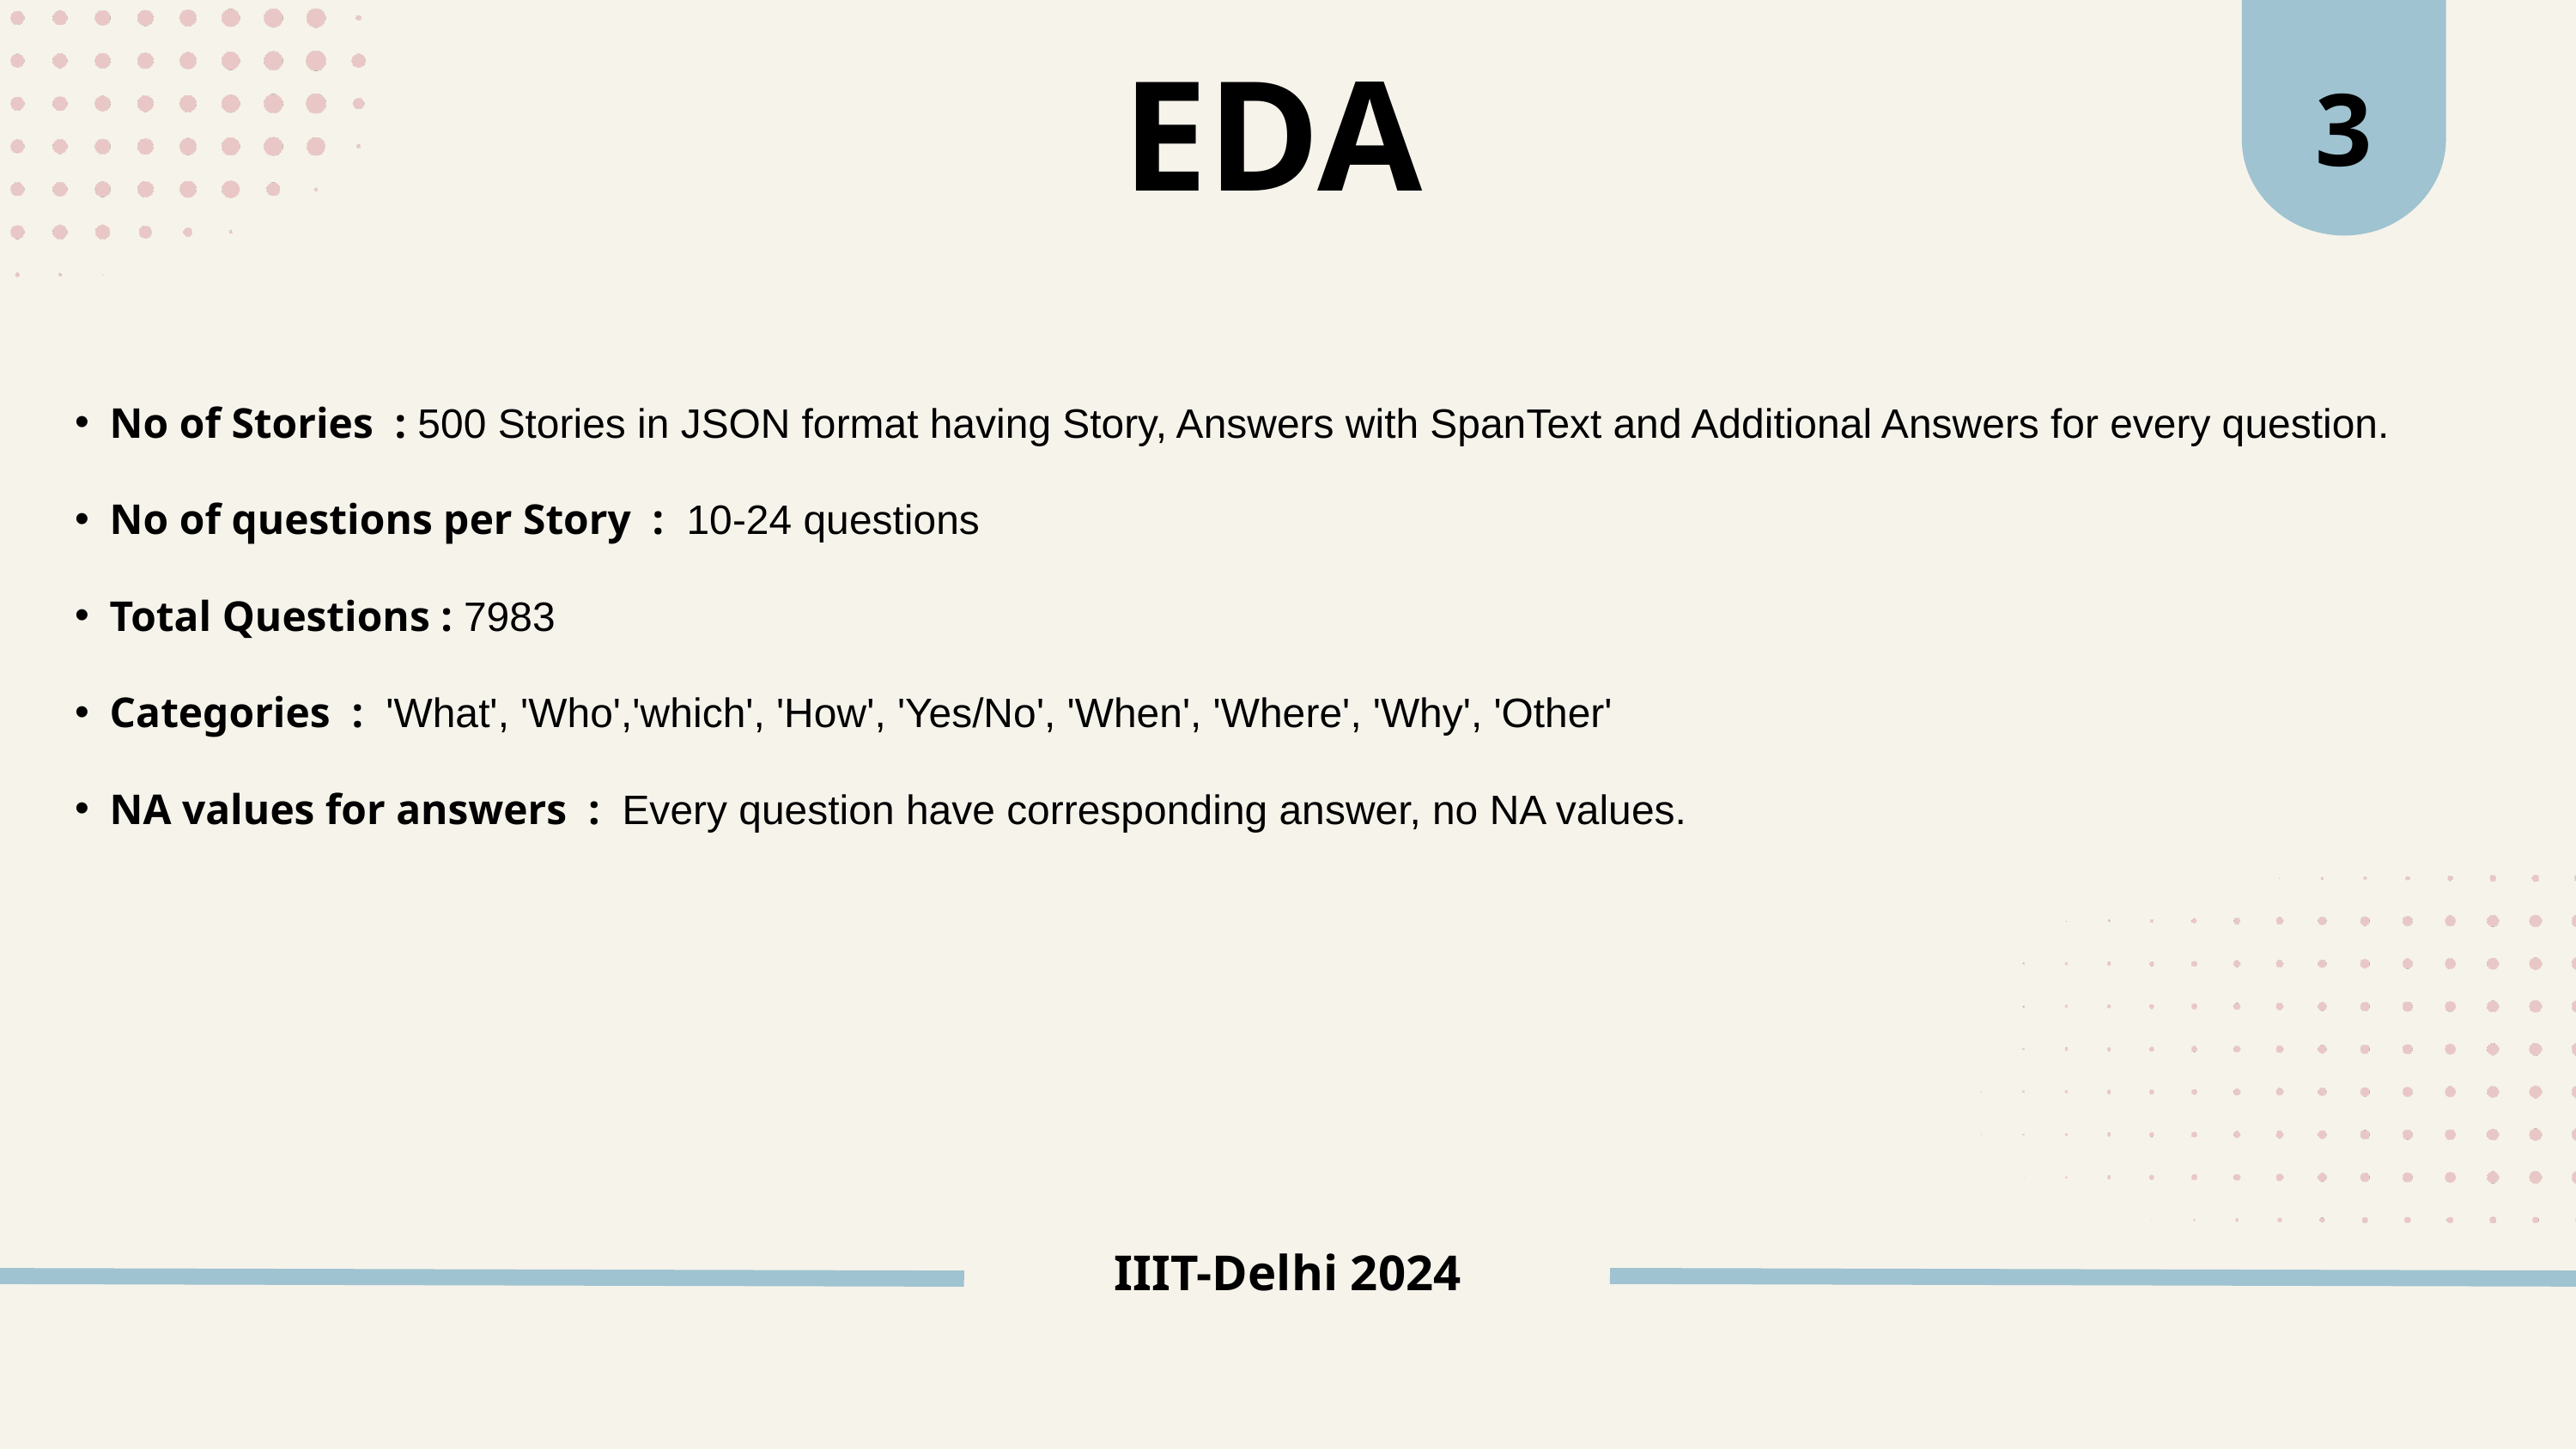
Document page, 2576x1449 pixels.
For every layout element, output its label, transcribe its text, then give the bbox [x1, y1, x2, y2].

text_box EDA [366, 8, 2229, 221]
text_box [2233, 0, 2455, 236]
text_box [0, 0, 366, 278]
text_box No of Stories : 500 Stories in JSON format having Story, Answers with SpanText and Additional Answers for every question. No of questions per Story : 10-24 questions Total Questions : 7983 Categories : 'What', 'Who','which', 'How', 'Yes/No', 'When', 'Where', 'Why', 'Other' NA values for answers : Every question have corresponding answer, no NA values. [39, 349, 2537, 1030]
text_box IIIT-Delhi 2024 [803, 1232, 1773, 1300]
text_box [1938, 874, 2576, 1223]
